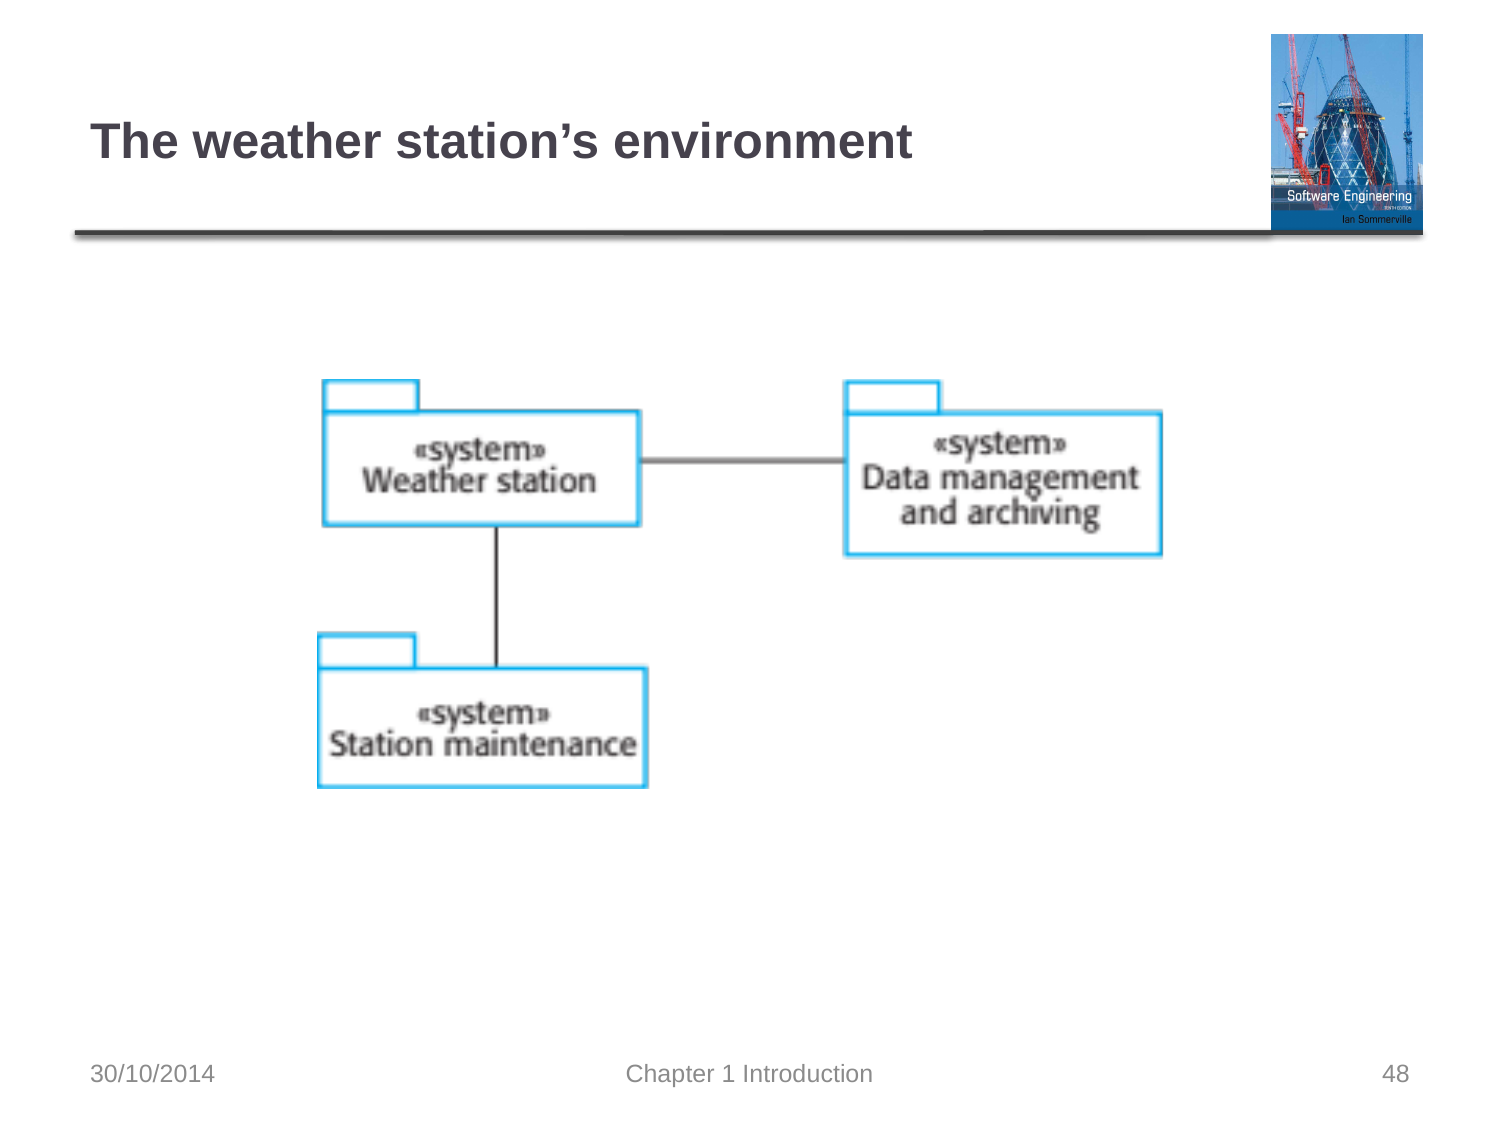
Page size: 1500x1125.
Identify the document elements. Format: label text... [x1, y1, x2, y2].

picture [1271, 34, 1423, 230]
slide_number 48 [1074, 1042, 1425, 1103]
title The weather station’s environment [74, 44, 1272, 233]
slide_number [75, 1042, 425, 1103]
picture [316, 379, 1164, 789]
footer Chapter 1 Introduction [512, 1042, 988, 1103]
